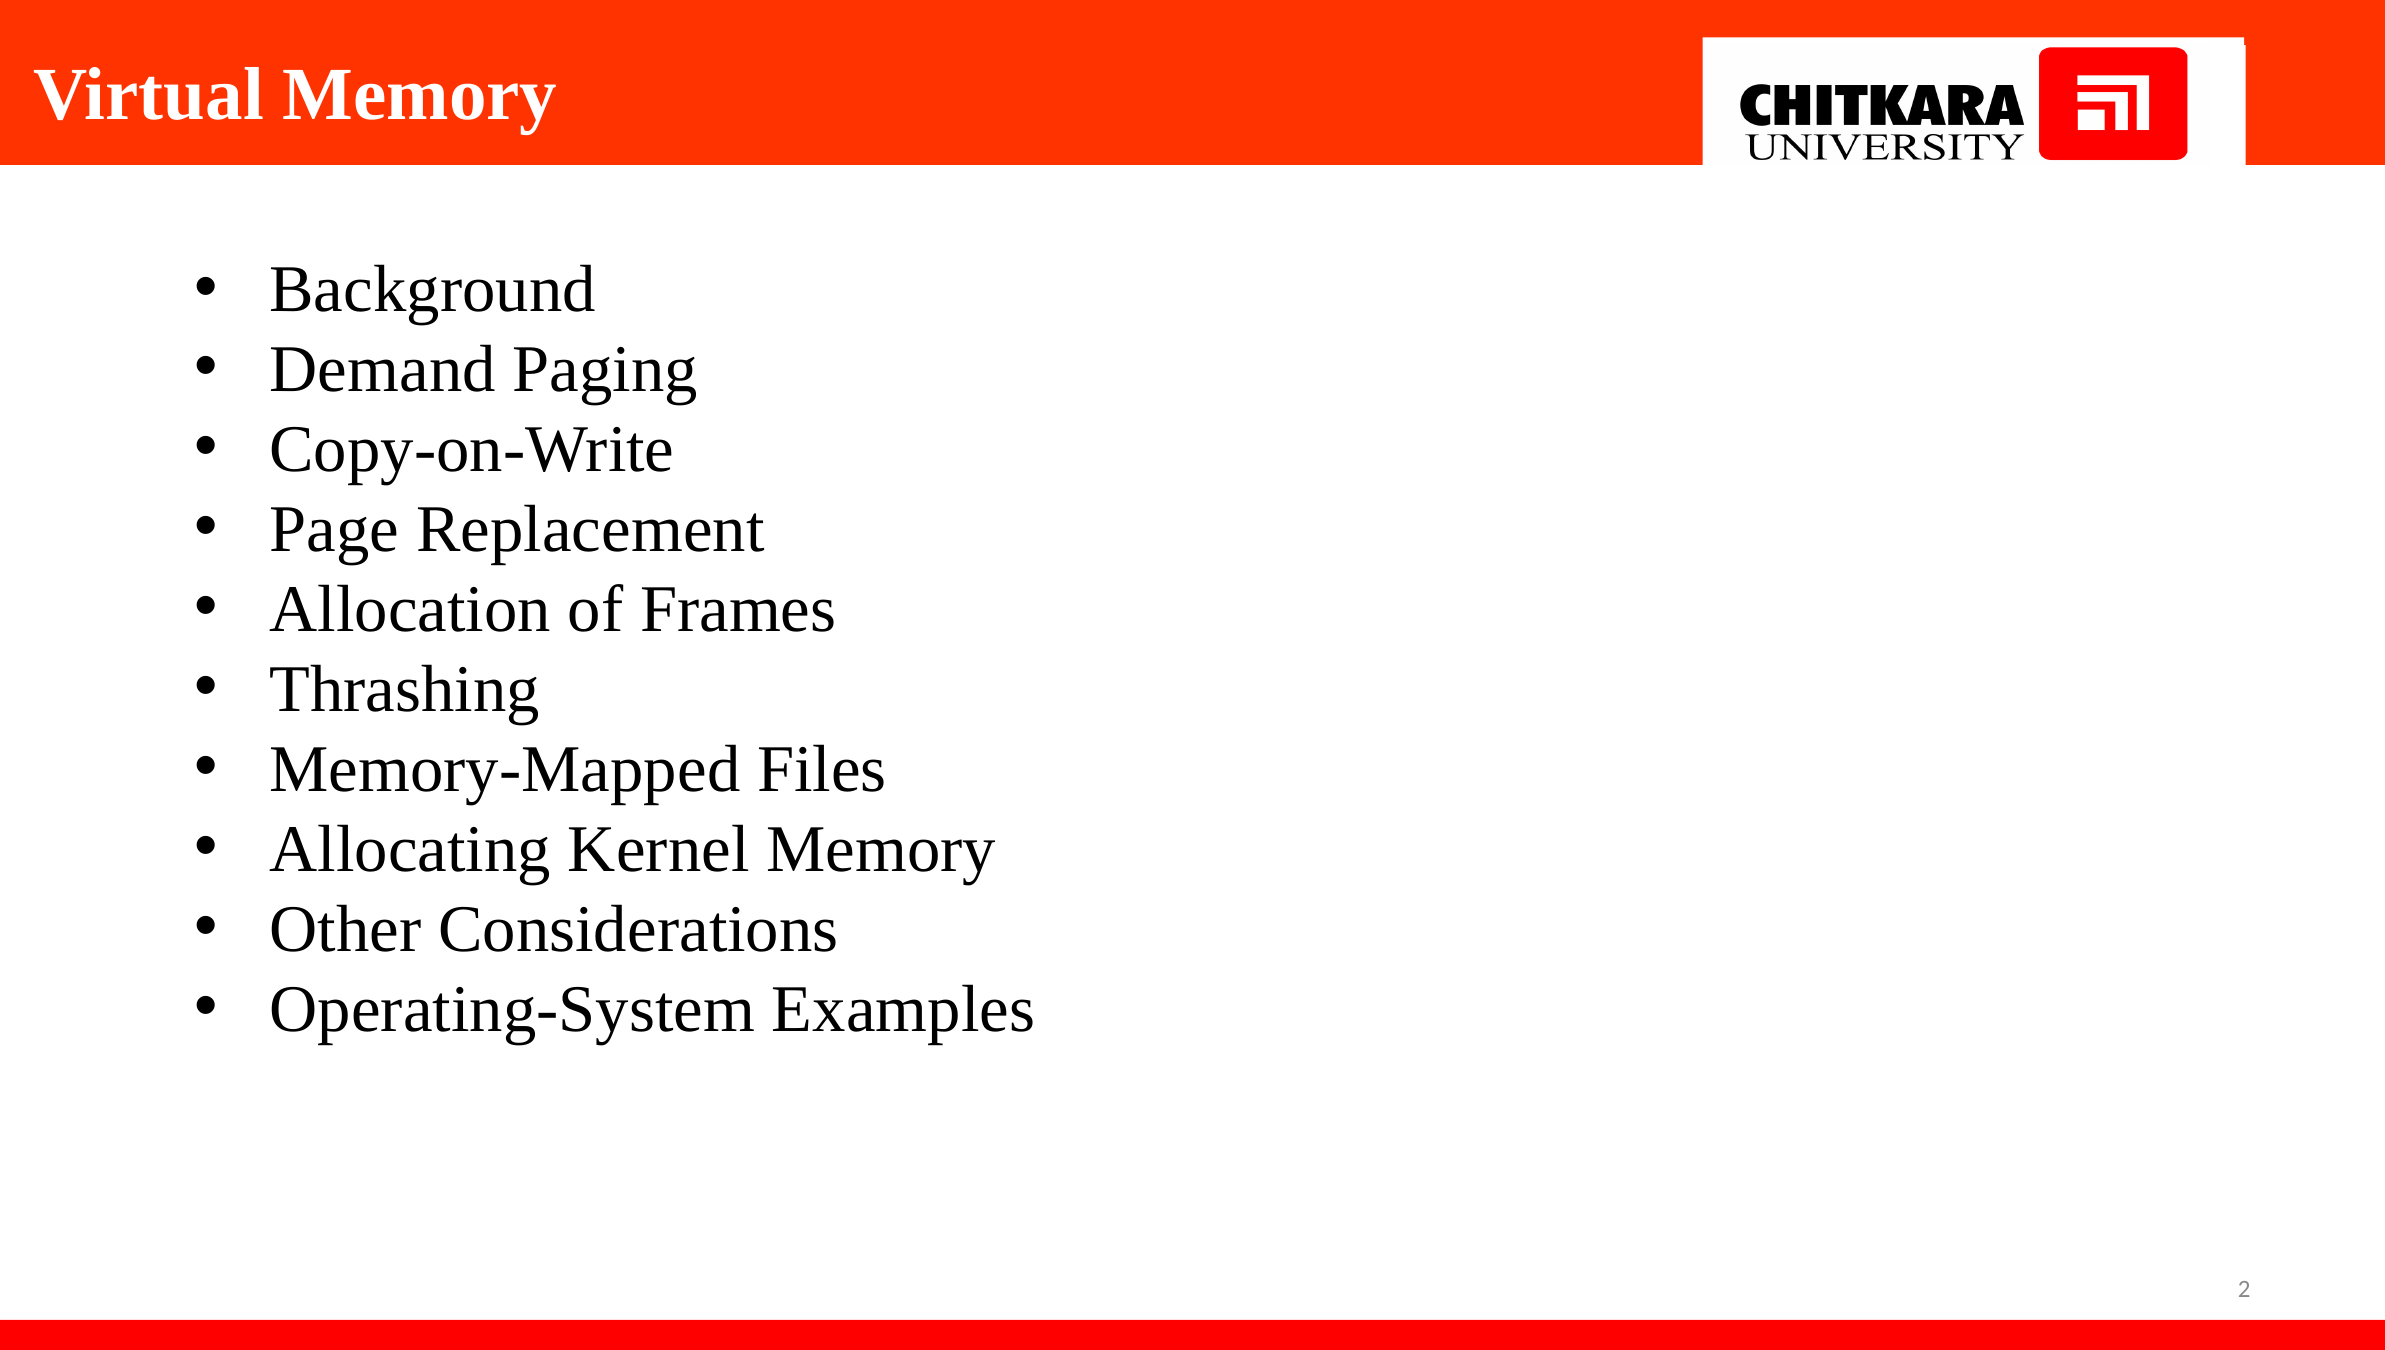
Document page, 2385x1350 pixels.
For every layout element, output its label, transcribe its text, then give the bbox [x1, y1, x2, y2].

text_box Virtual Memory [0, 37, 1050, 143]
text_box Background Demand Paging Copy-on-Write Page Replacement Allocation of Frames Thrashing Memory-Mapped Files Allocating Kernel Memory Other Considerations Operating-System Examples [179, 237, 2130, 1052]
slide_number 2 [1709, 1251, 2266, 1324]
picture [1709, 44, 2211, 165]
